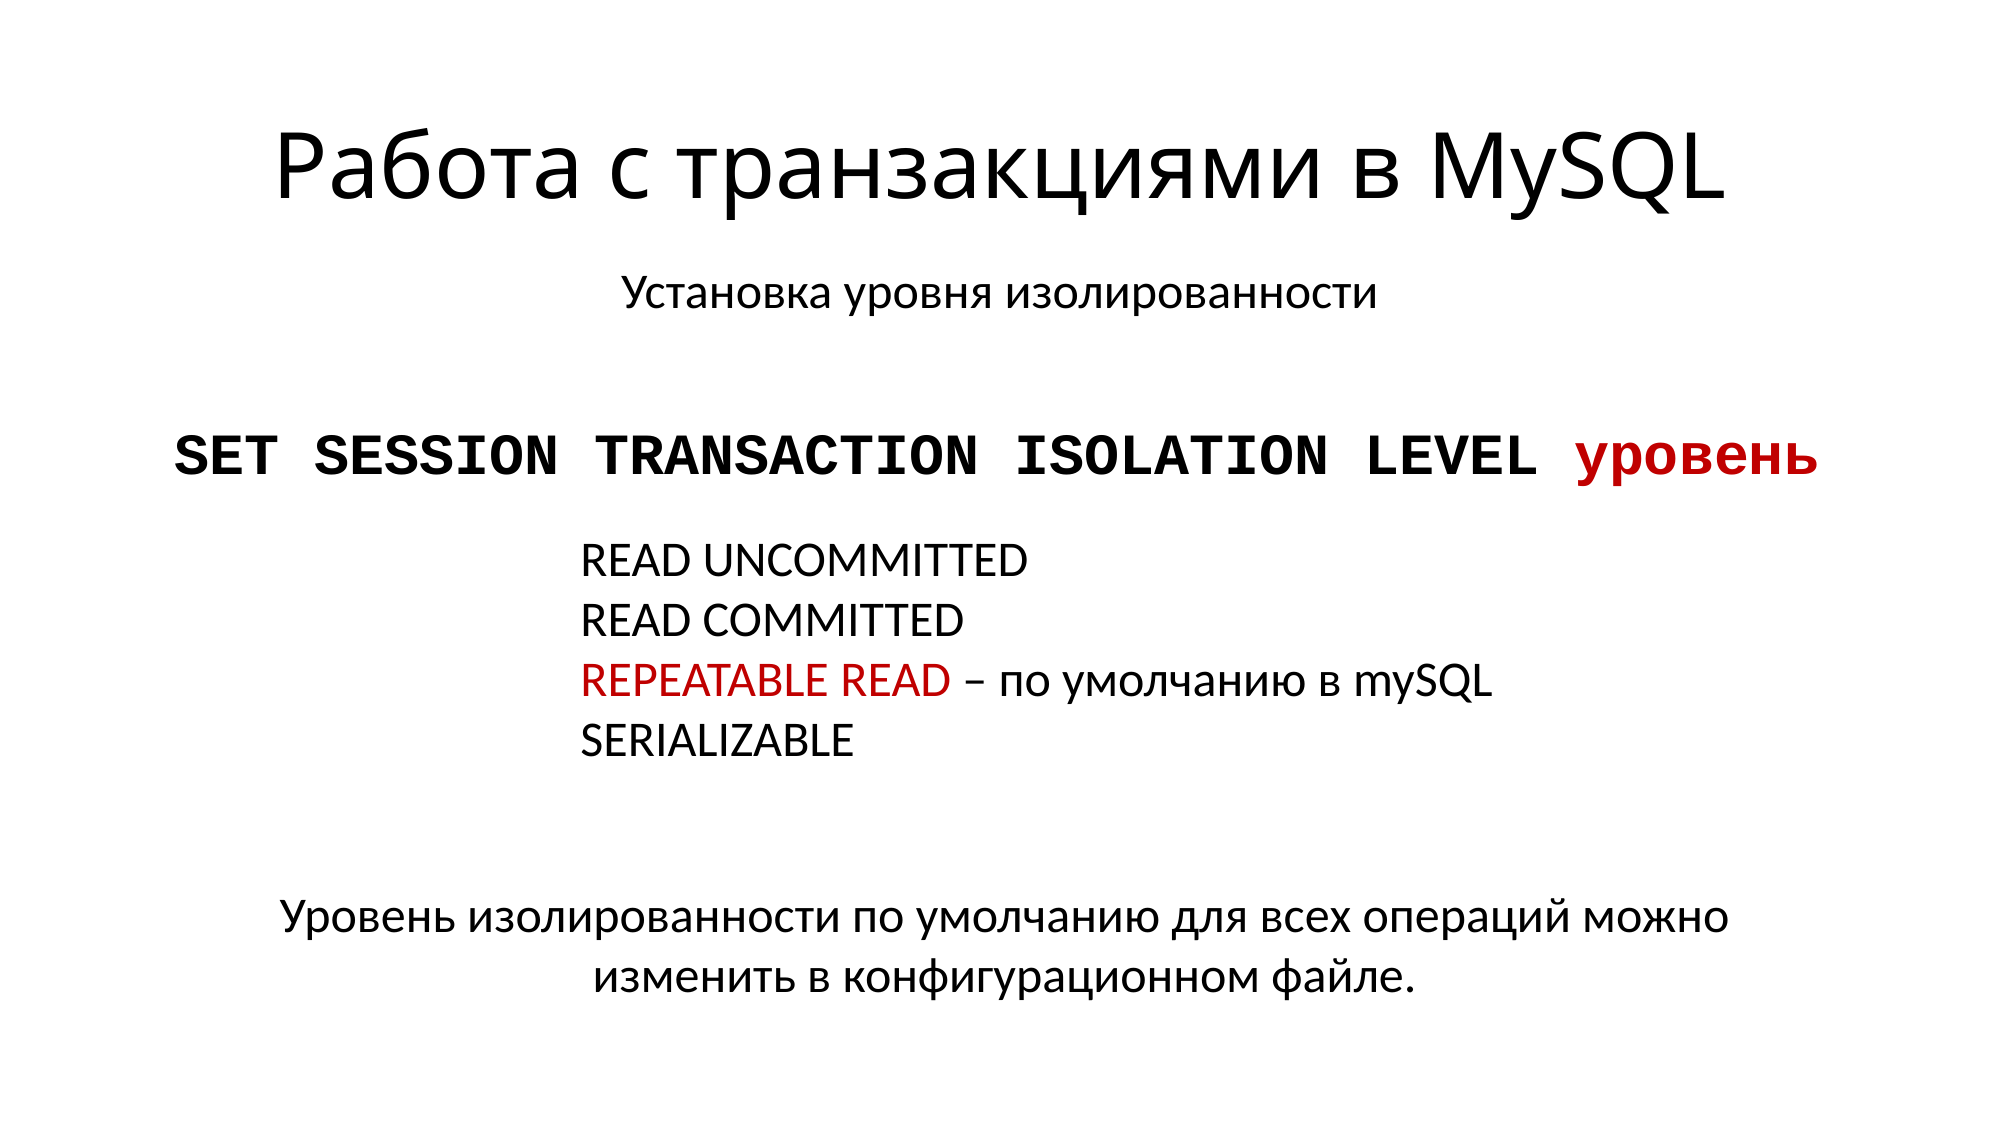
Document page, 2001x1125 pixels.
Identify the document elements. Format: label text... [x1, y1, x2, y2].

text_box SET SESSION TRANSACTION ISOLATION LEVEL уровень [159, 408, 1841, 494]
text_box Установка уровня изолированности [432, 251, 1568, 327]
text_box READ UNCOMMITTED READ COMMITTED REPEATABLE READ – по умолчанию в mySQL SERIALIZABLE [565, 518, 1513, 774]
title Работа с транзакциями в MySQL [137, 59, 1863, 278]
text_box Уровень изолированности по умолчанию для всех операций можно изменить в конфигурационном файле. [261, 874, 1749, 1010]
